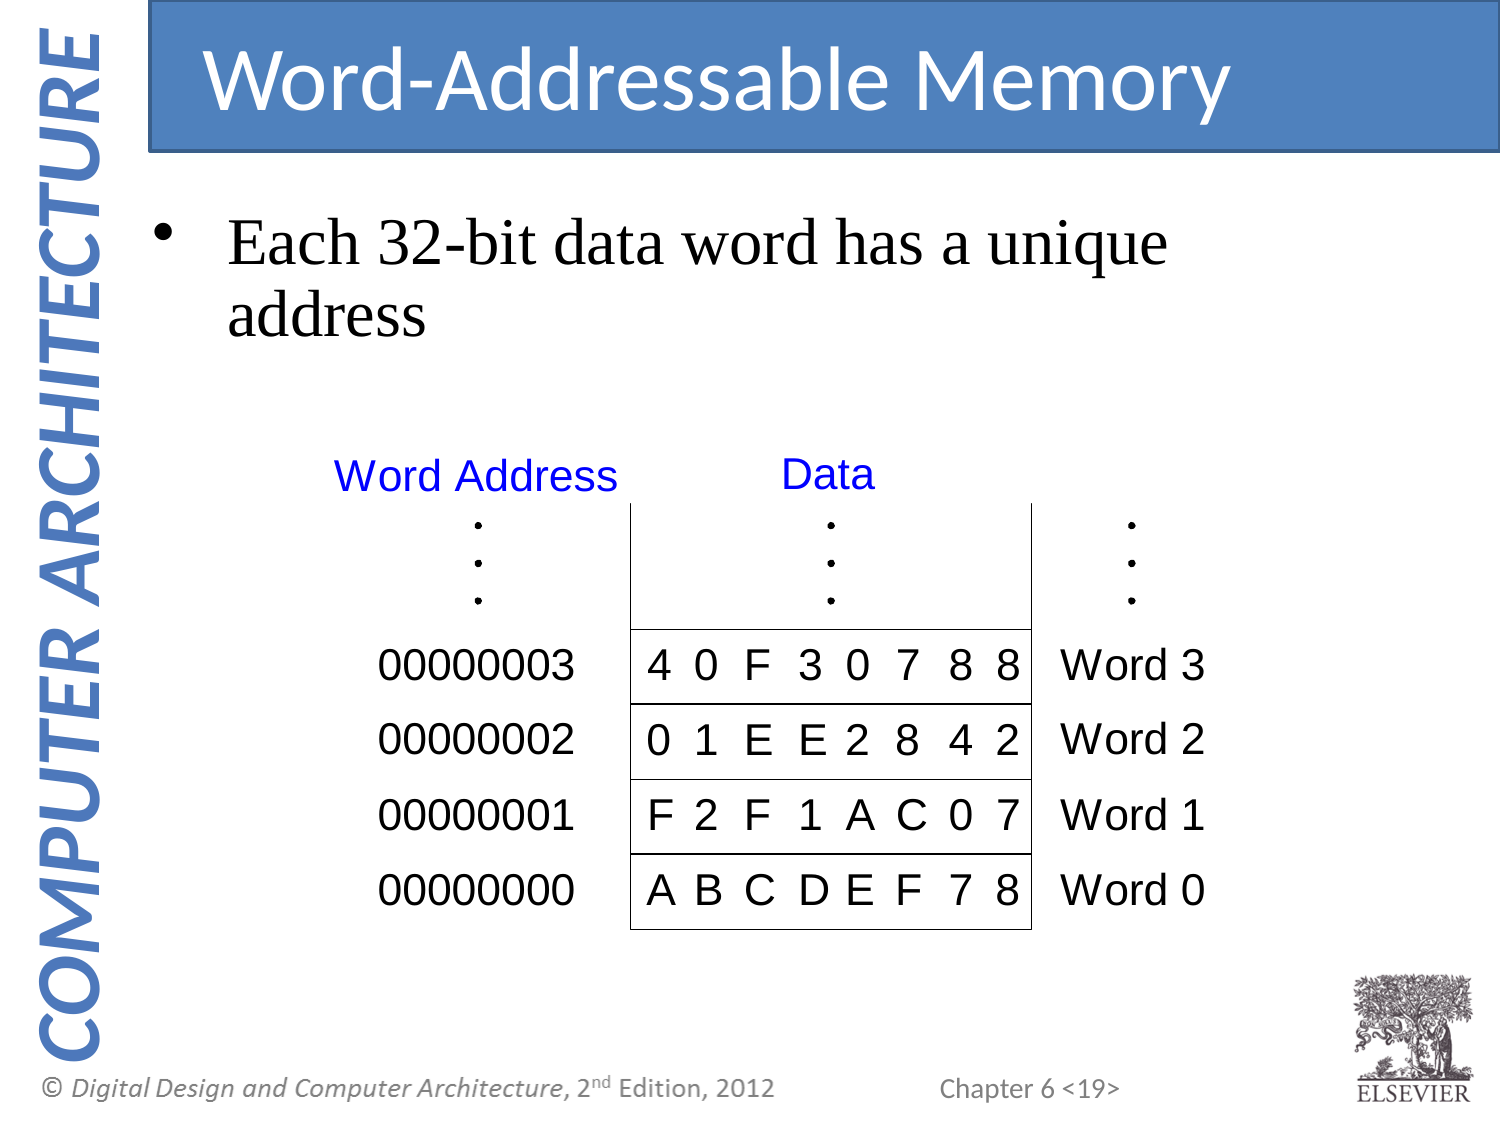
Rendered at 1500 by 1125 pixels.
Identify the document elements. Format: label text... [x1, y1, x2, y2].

picture [0, 0, 1500, 1125]
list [288, 434, 1238, 938]
text_box [112, 200, 1438, 1050]
text_box Word-Addressable Memory [187, 11, 1488, 136]
text_box [87, 174, 1413, 1025]
text_box Each 32-bit data word has a unique address [137, 199, 1400, 1013]
